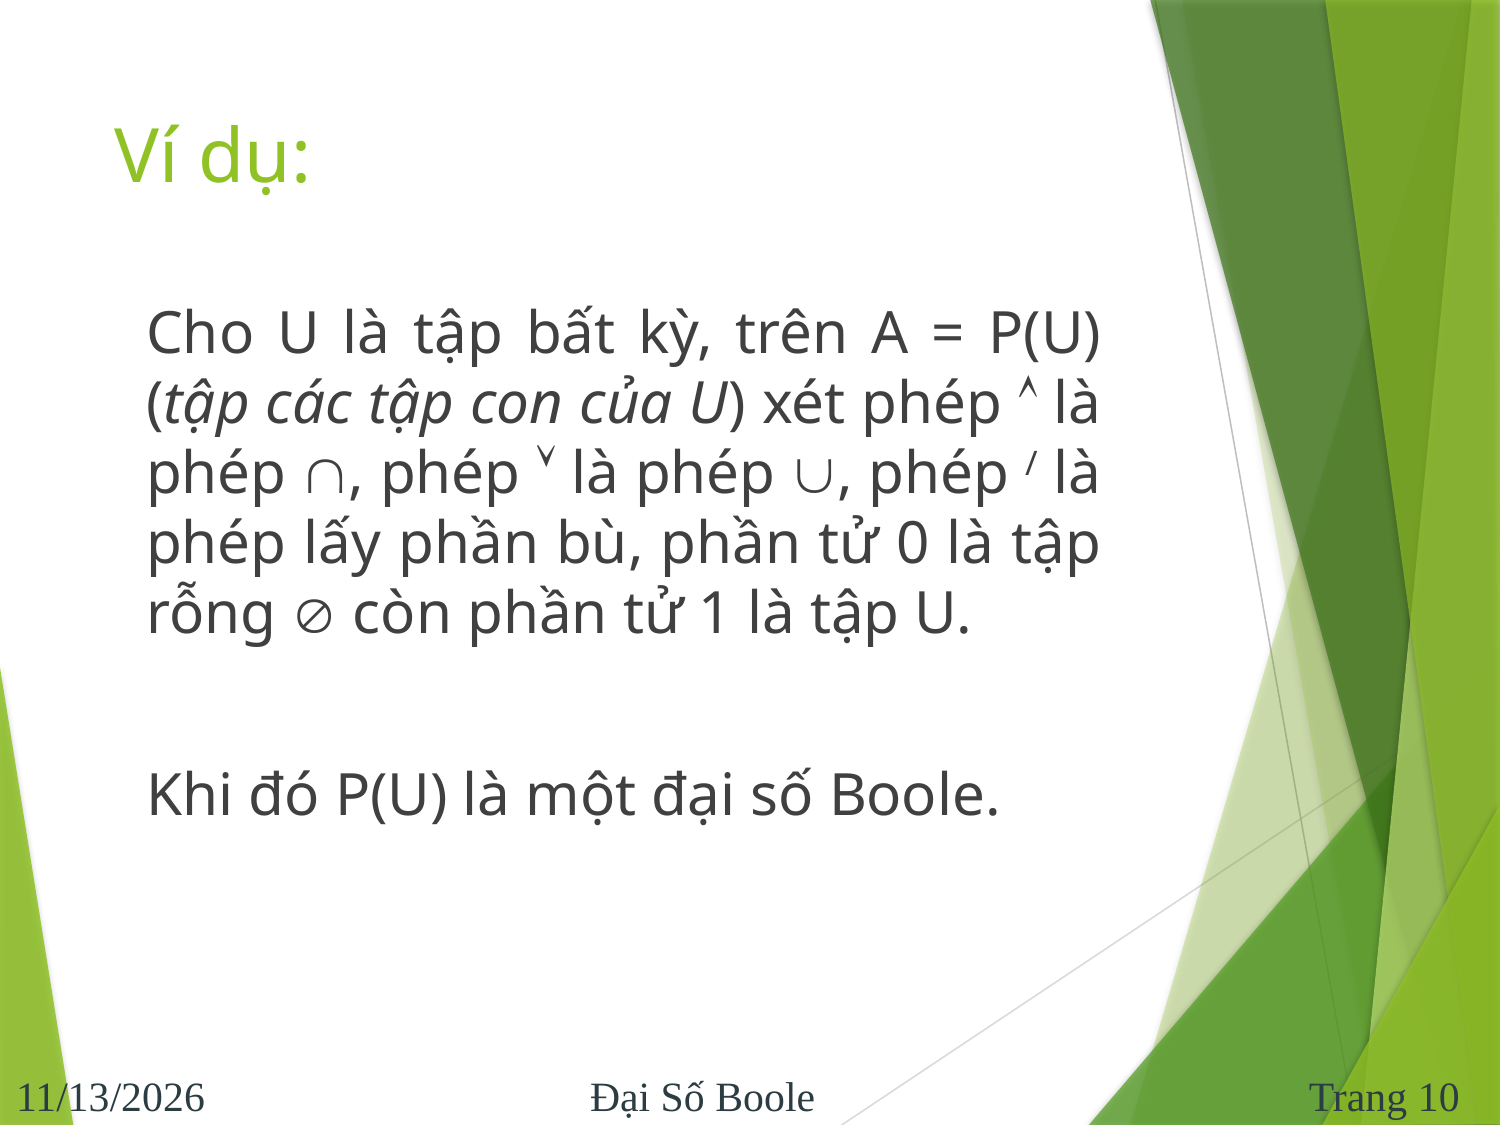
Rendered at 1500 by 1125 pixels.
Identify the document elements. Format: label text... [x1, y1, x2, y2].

title Ví dụ: [99, 99, 1142, 317]
footer Đại Số Boole [575, 1065, 864, 1125]
list Cho U là tập bất kỳ, trên A = P(U) (tập các tập con của U) xét phép  là phép , phép  là phép , phép / là phép lấy phần bù, phần tử 0 là tập rỗng  còn phần tử 1 là tập U. Khi đó P(U) là một đại số Boole. [75, 287, 1117, 925]
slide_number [0, 1065, 221, 1125]
slide_number Trang 10 [1262, 1065, 1475, 1125]
